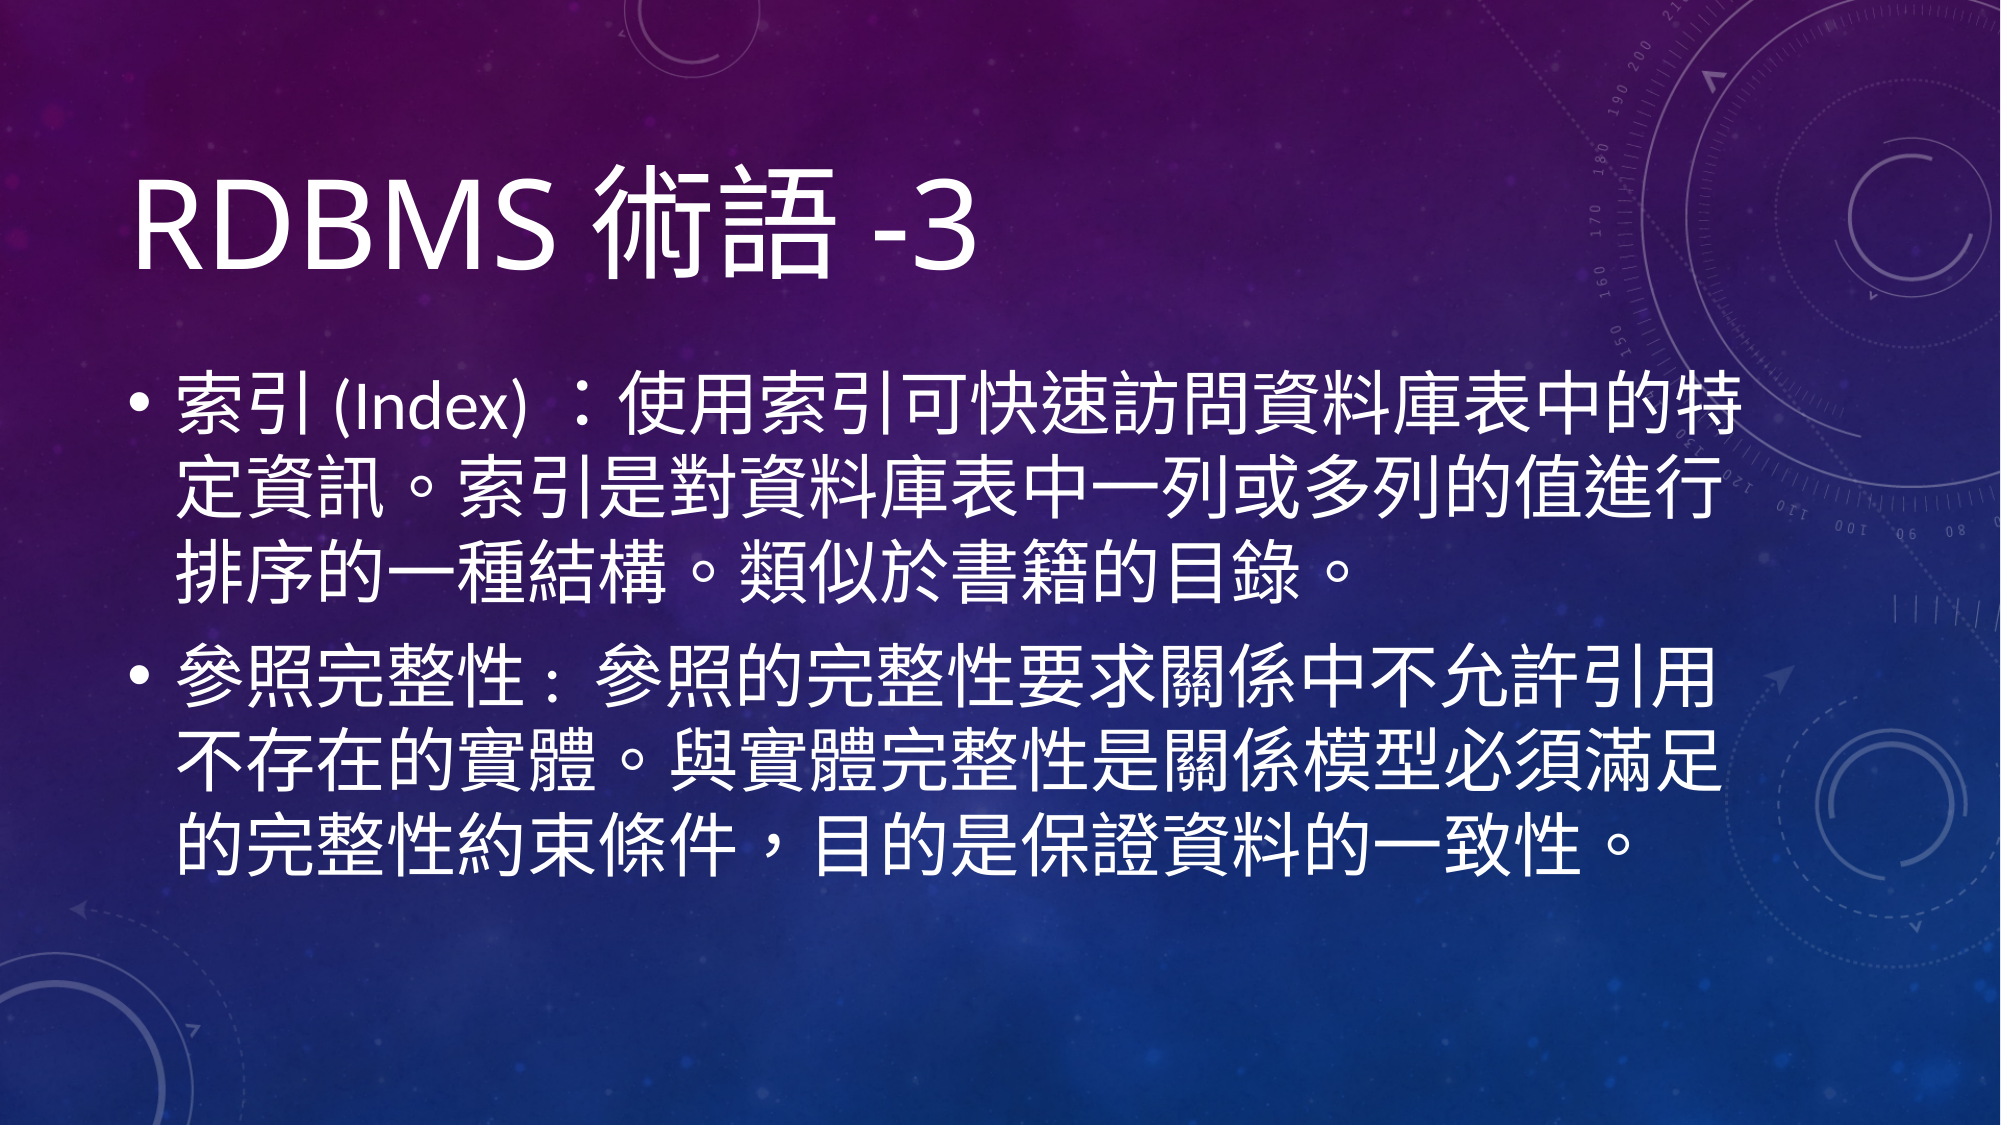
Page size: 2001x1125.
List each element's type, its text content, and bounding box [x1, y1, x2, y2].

picture [0, 0, 2001, 1125]
title Rdbms術語-3 [112, 99, 1775, 339]
list 索引(Index)：使用索引可快速訪問資料庫表中的特定資訊。索引是對資料庫表中一列或多列的值進行排序的一種結構。類似於書籍的目錄。 參照完整性: 參照的完整性要求關係中不允許引用不存在的實體。與實體完整性是關係模型必須滿足的完整性約束條件，目的是保證資料的一致性。 [112, 351, 1775, 950]
